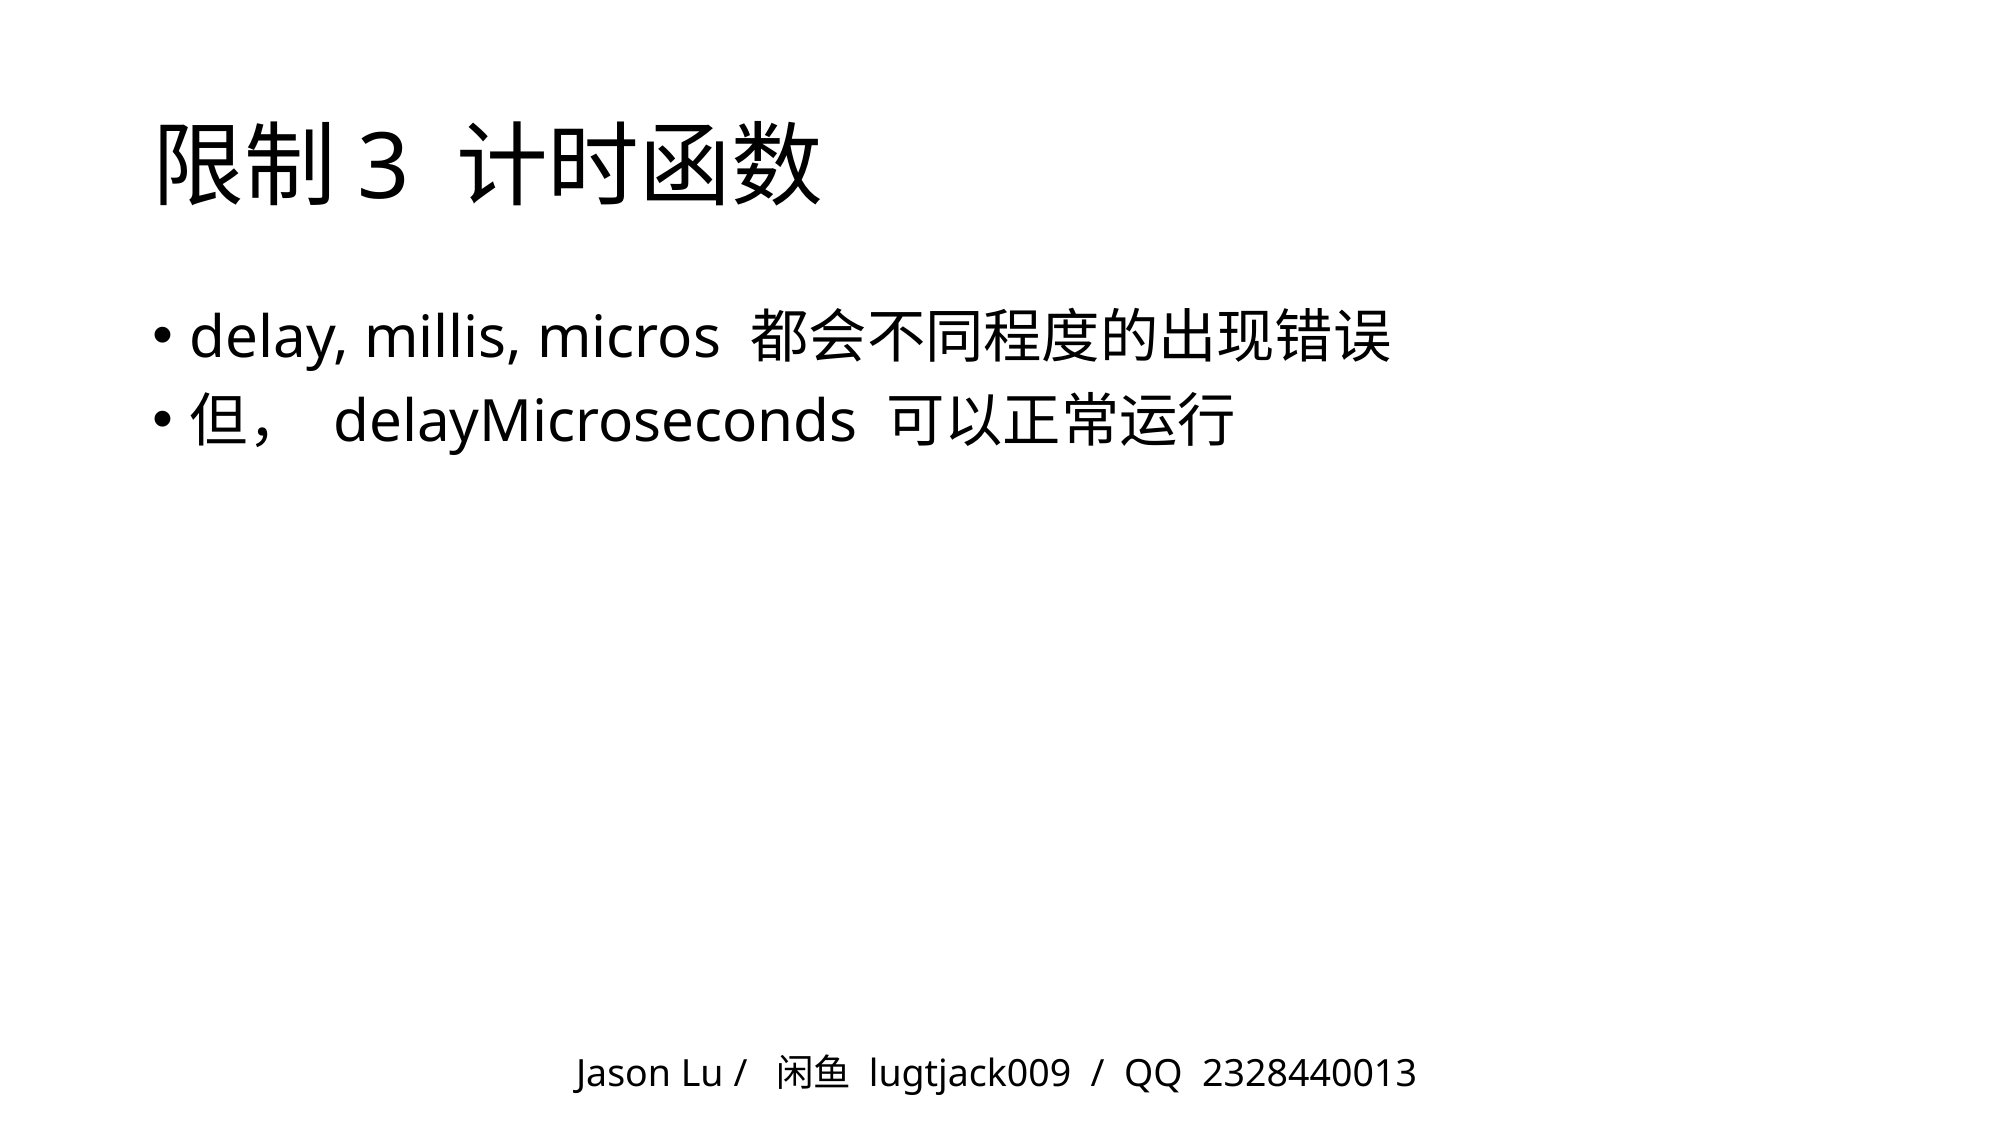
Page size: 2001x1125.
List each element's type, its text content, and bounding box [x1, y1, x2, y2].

list delay, millis, micros 都会不同程度的出现错误 但， delayMicroseconds 可以正常运行 [137, 299, 1863, 1014]
title 限制3 计时函数 [137, 59, 1863, 278]
